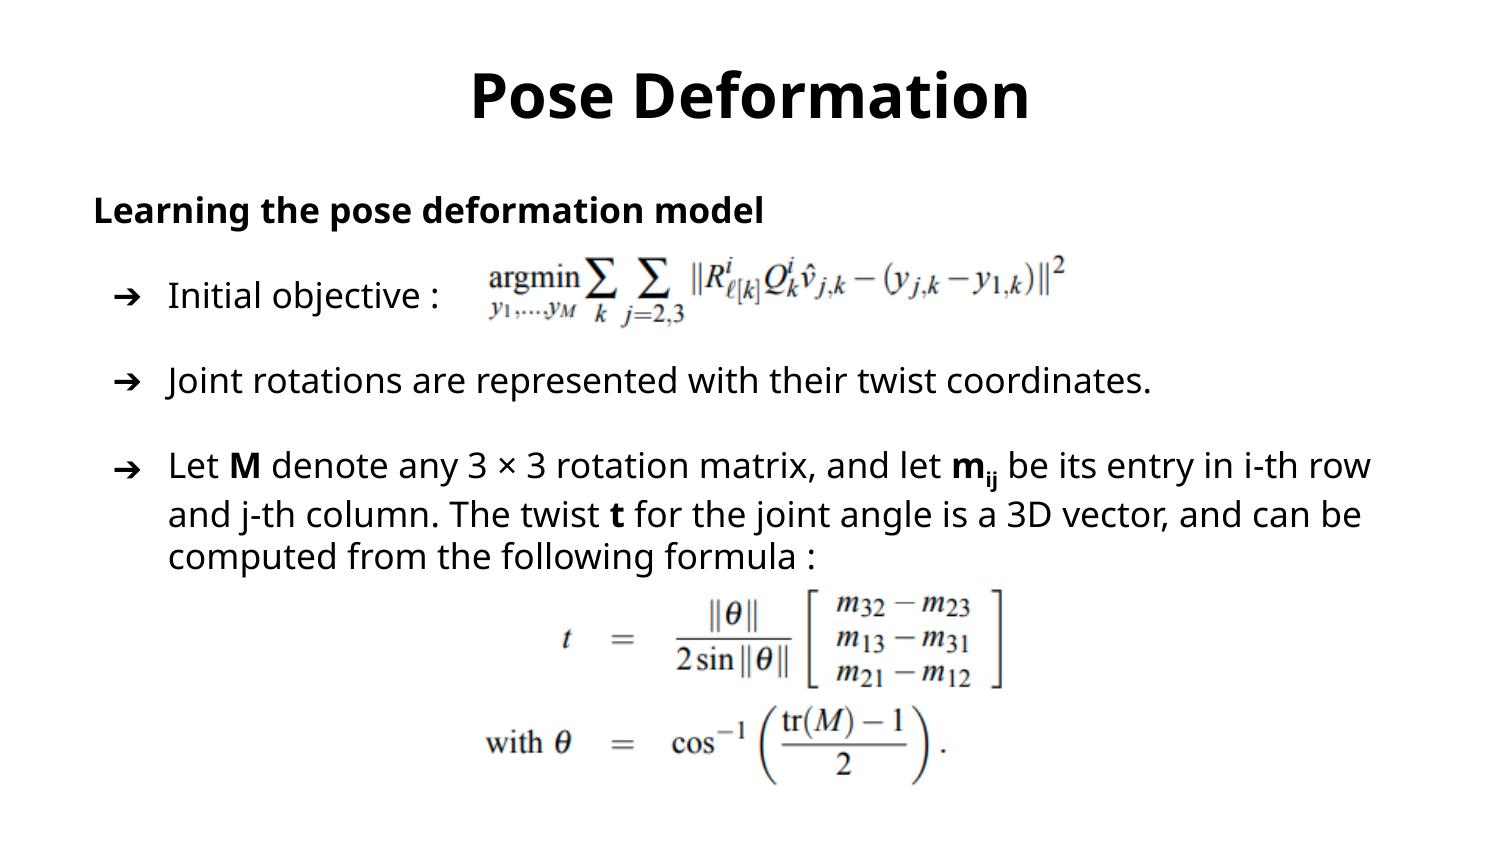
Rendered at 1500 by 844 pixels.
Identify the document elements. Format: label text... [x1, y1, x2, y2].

picture [467, 237, 1092, 352]
picture [473, 582, 1028, 809]
text_box Pose Deformation [33, 41, 1469, 151]
text_box Learning the pose deformation model Initial objective : Joint rotations are represented with their twist coordinates. Let M denote any 3 × 3 rotation matrix, and let mij be its entry in i-th row and j-th column. The twist t for the joint angle is a 3D vector, and can be computed from the following formula : [78, 173, 1424, 844]
